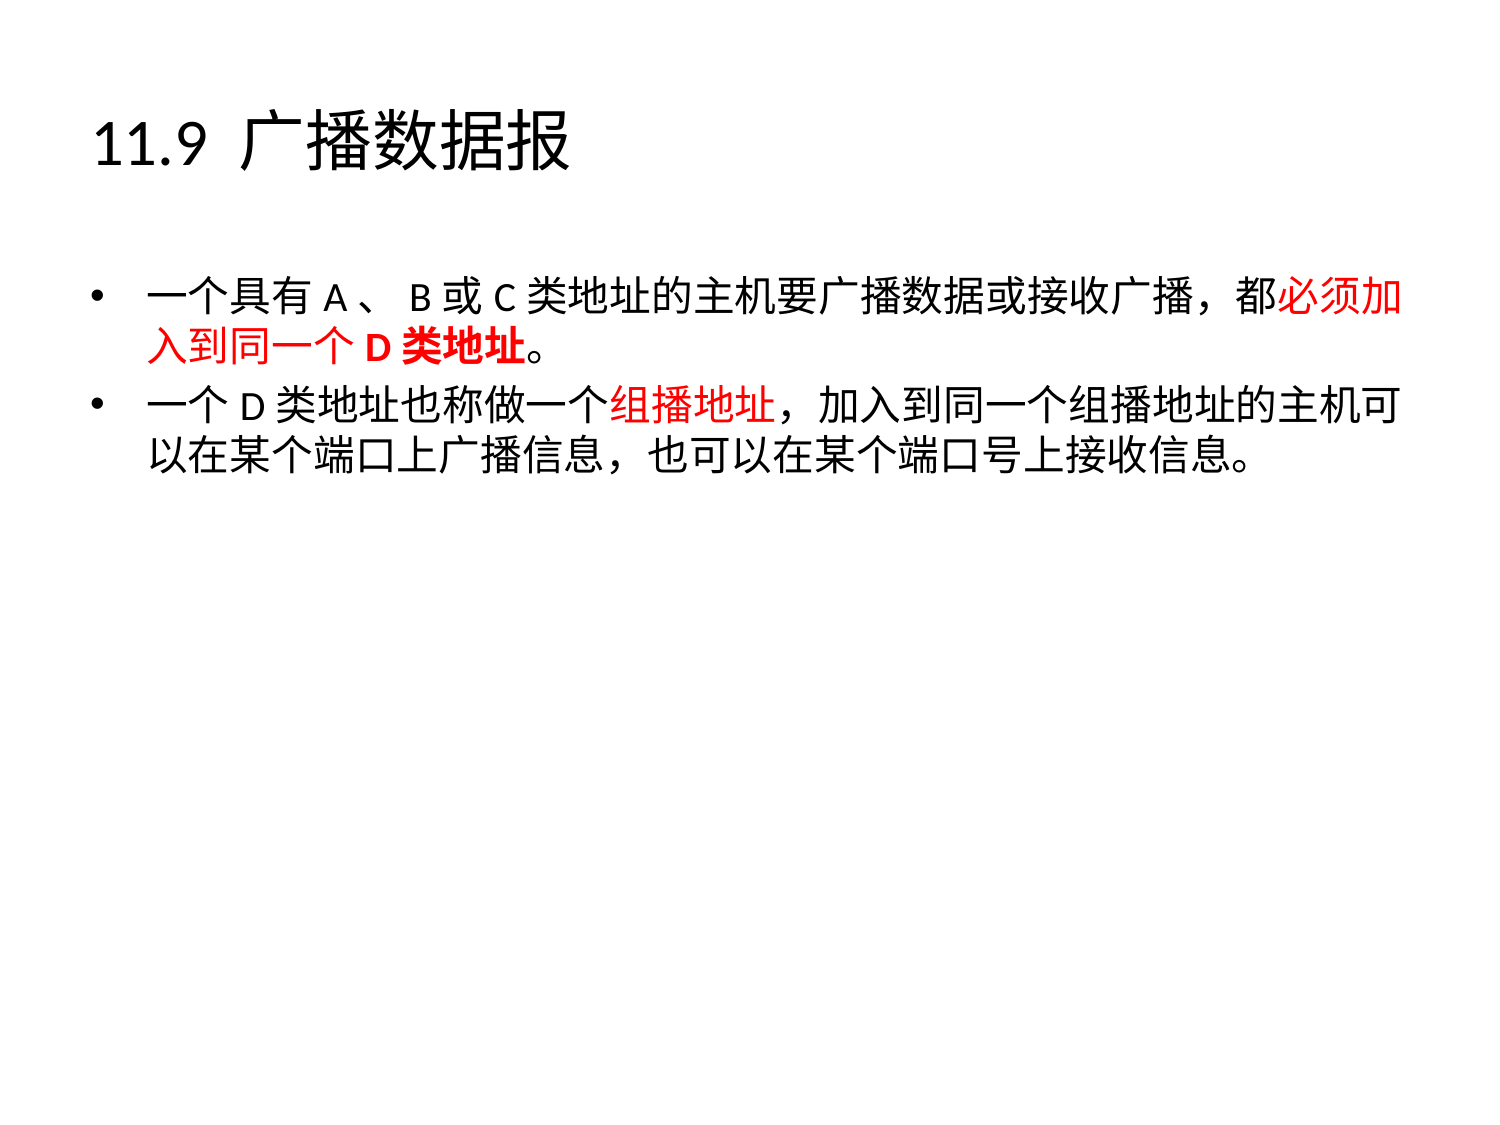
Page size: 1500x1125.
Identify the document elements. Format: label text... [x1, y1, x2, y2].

list 一个具有A、B或C类地址的主机要广播数据或接收广播，都必须加入到同一个D类地址。 一个D类地址也称做一个组播地址，加入到同一个组播地址的主机可以在某个端口上广播信息，也可以在某个端口号上接收信息。 [75, 262, 1425, 1005]
title 11.9 广播数据报 [75, 45, 1425, 233]
